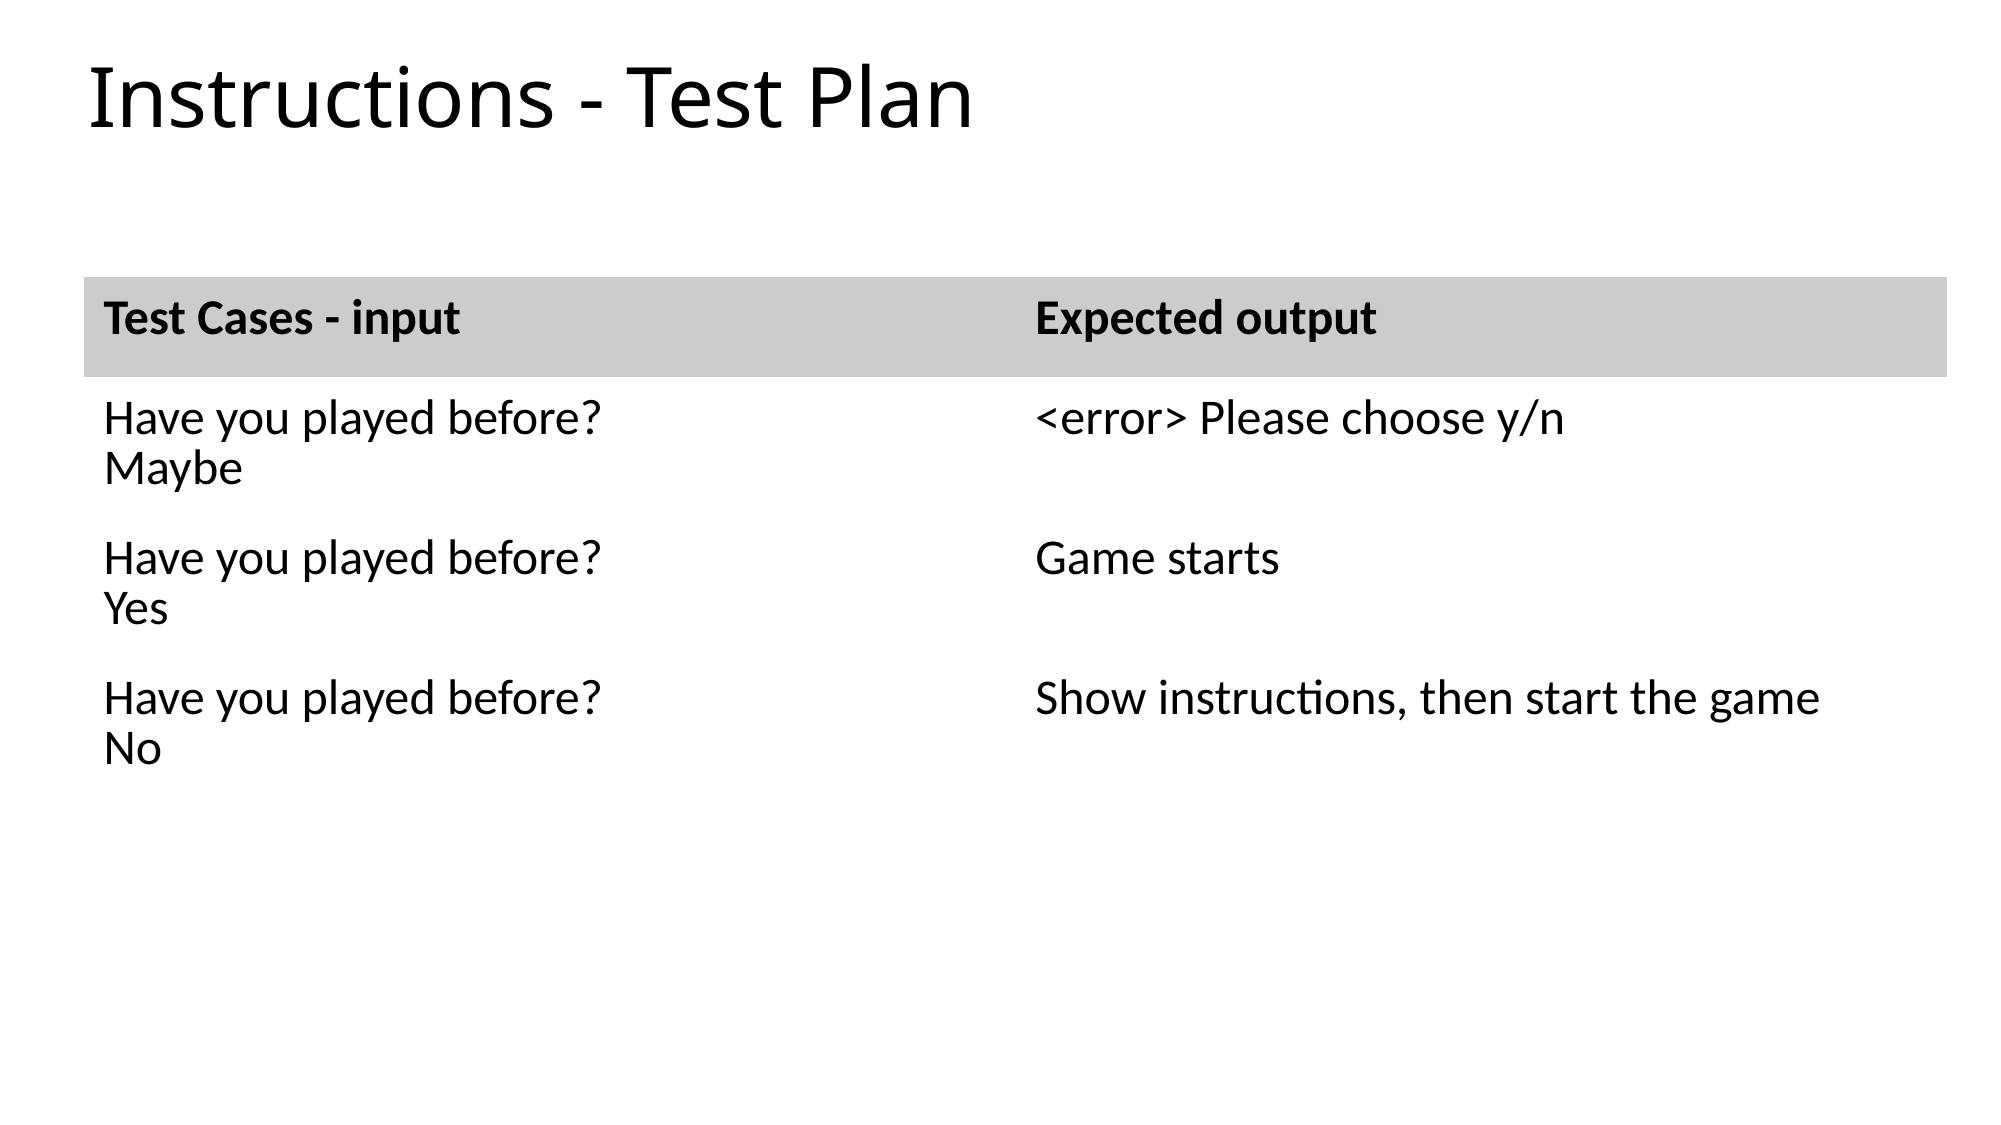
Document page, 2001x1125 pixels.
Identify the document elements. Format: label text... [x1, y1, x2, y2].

table_header Test Cases - input [84, 277, 1015, 377]
title Instructions - Test Plan [68, 35, 1932, 161]
table_cell Have you played before? Maybe [84, 377, 1015, 517]
table_header Expected output [1015, 277, 1947, 377]
table_cell Game starts [1015, 517, 1947, 657]
table_cell Have you played before? No [84, 657, 1015, 797]
table_cell Show instructions, then start the game [1015, 657, 1947, 797]
table_cell <error> Please choose y/n [1015, 377, 1947, 517]
table_cell Have you played before? Yes [84, 517, 1015, 657]
